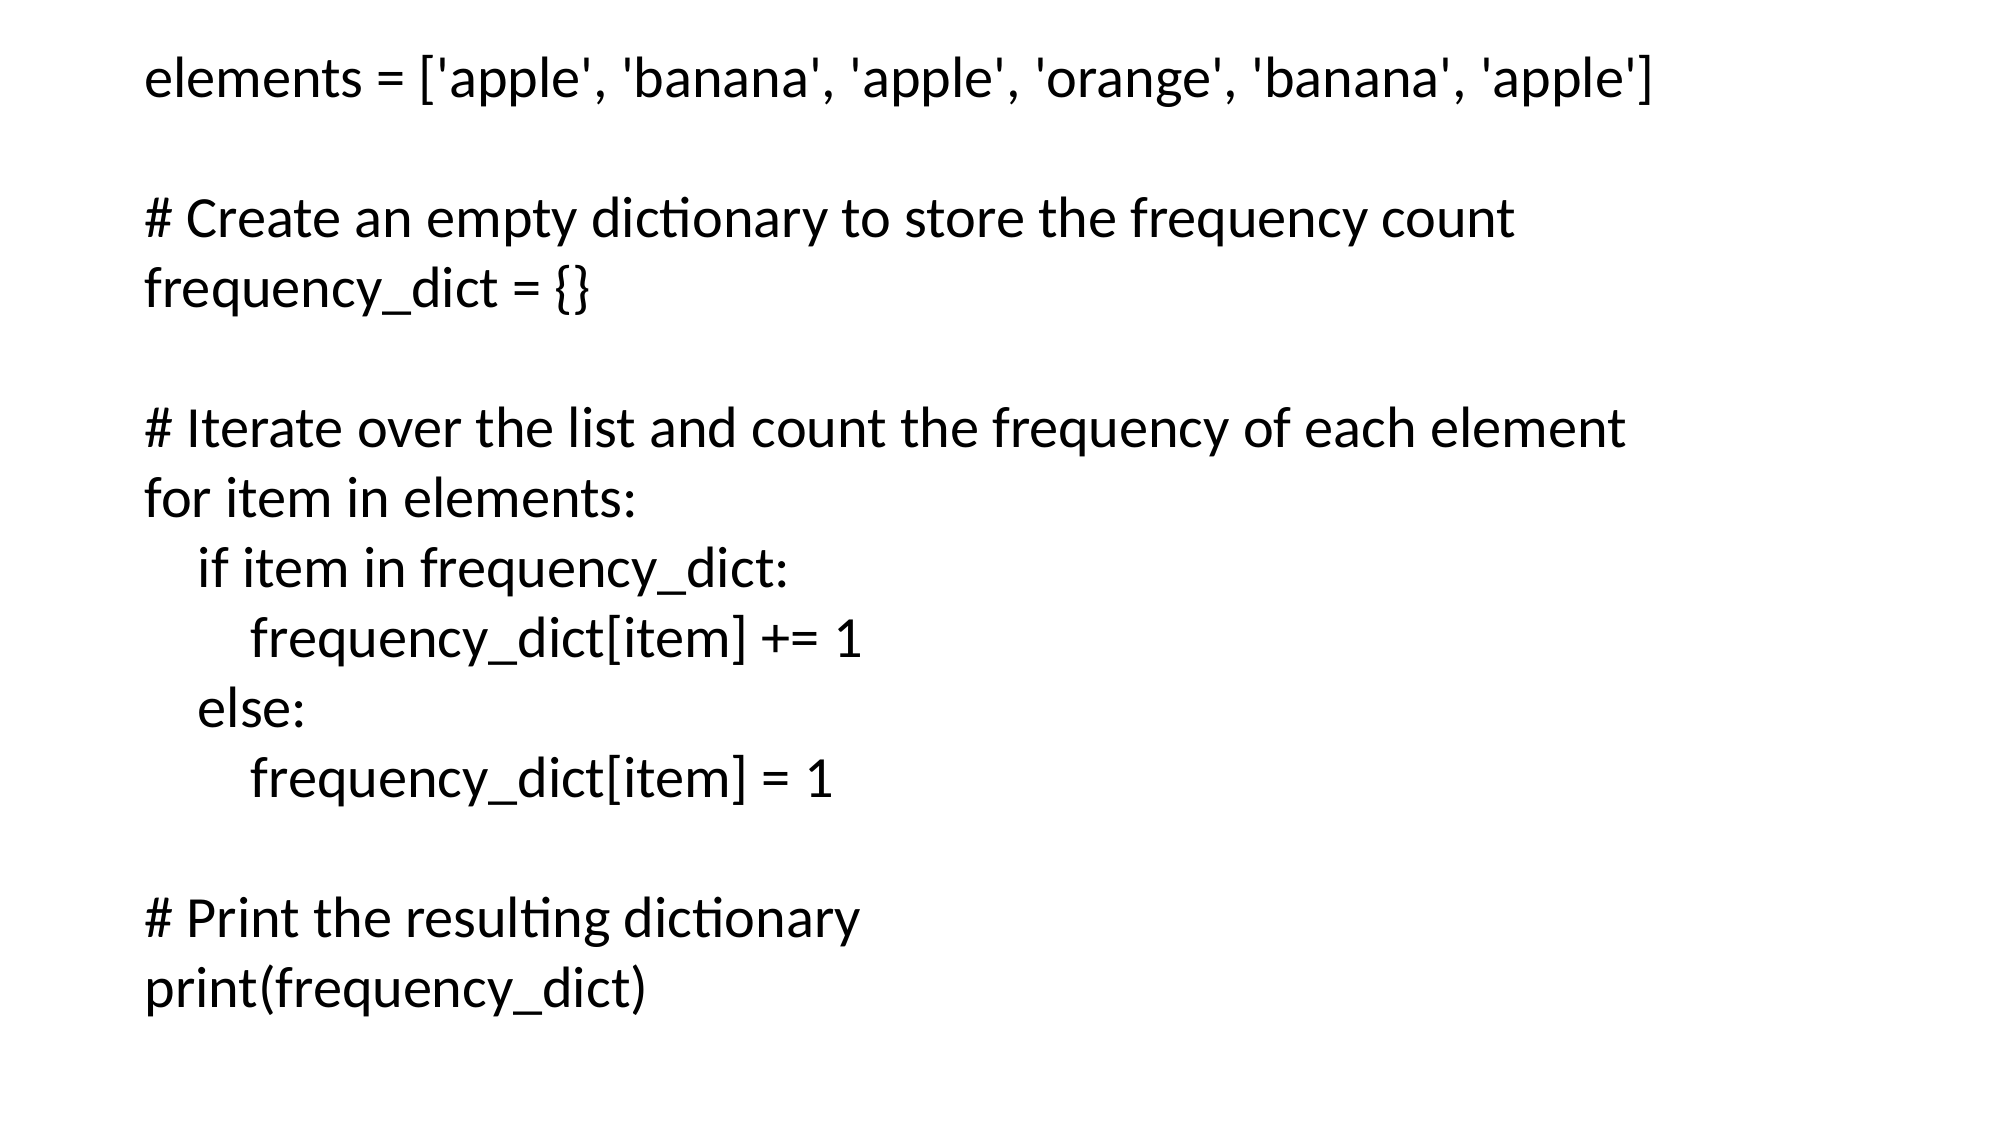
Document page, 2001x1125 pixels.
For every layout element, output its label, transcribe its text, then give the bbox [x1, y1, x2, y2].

text_box elements = ['apple', 'banana', 'apple', 'orange', 'banana', 'apple'] # Create an empty dictionary to store the frequency count frequency_dict = {} # Iterate over the list and count the frequency of each element for item in elements: if item in frequency_dict: frequency_dict[item] += 1 else: frequency_dict[item] = 1 # Print the resulting dictionary print(frequency_dict) [130, 31, 1915, 1027]
